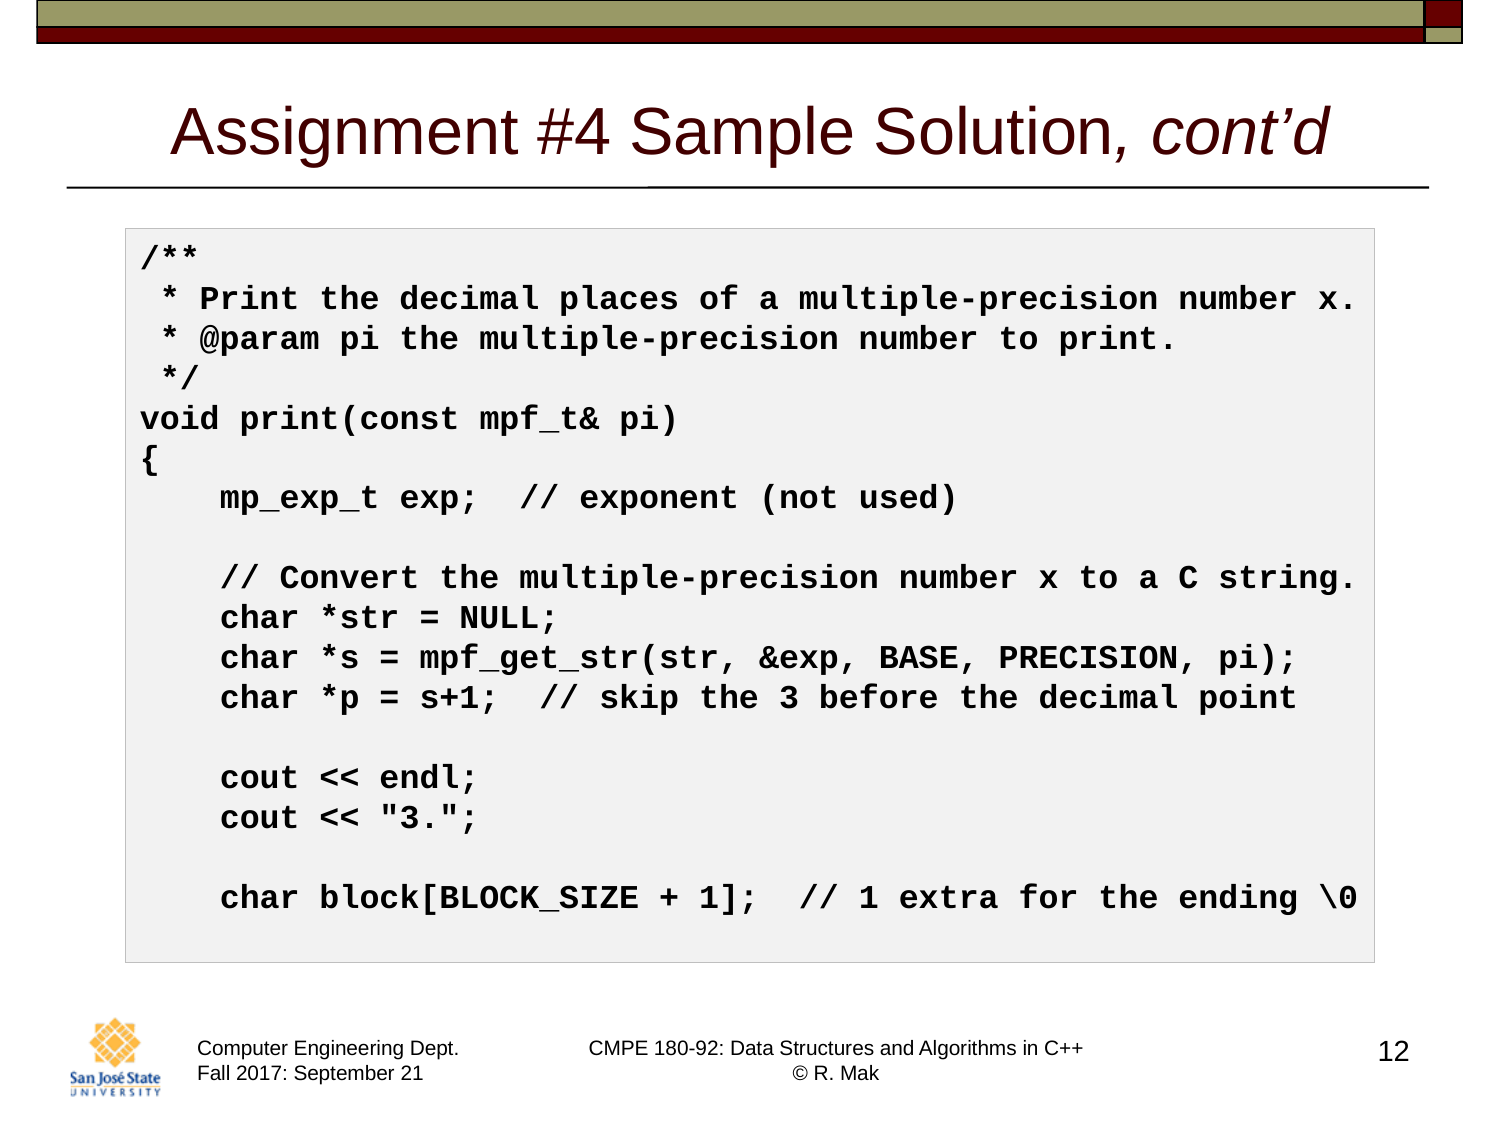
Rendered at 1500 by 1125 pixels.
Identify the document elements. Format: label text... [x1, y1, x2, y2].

picture [60, 1012, 166, 1112]
title Assignment #4 Sample Solution, cont’d [75, 67, 1425, 175]
slide_number 12 [1112, 1025, 1425, 1100]
text_box /** * Print the decimal places of a multiple-precision number x. * @param pi the multiple-precision number to print. */ void print(const mpf_t& pi) { mp_exp_t exp; // exponent (not used) // Convert the multiple-precision number x to a C string. char *str = NULL; char *s = mpf_get_str(str, &exp, BASE, PRECISION, pi); char *p = s+1; // skip the 3 before the decimal point cout << endl; cout << "3."; char block[BLOCK_SIZE + 1]; // 1 extra for the ending \0 [125, 228, 1375, 963]
